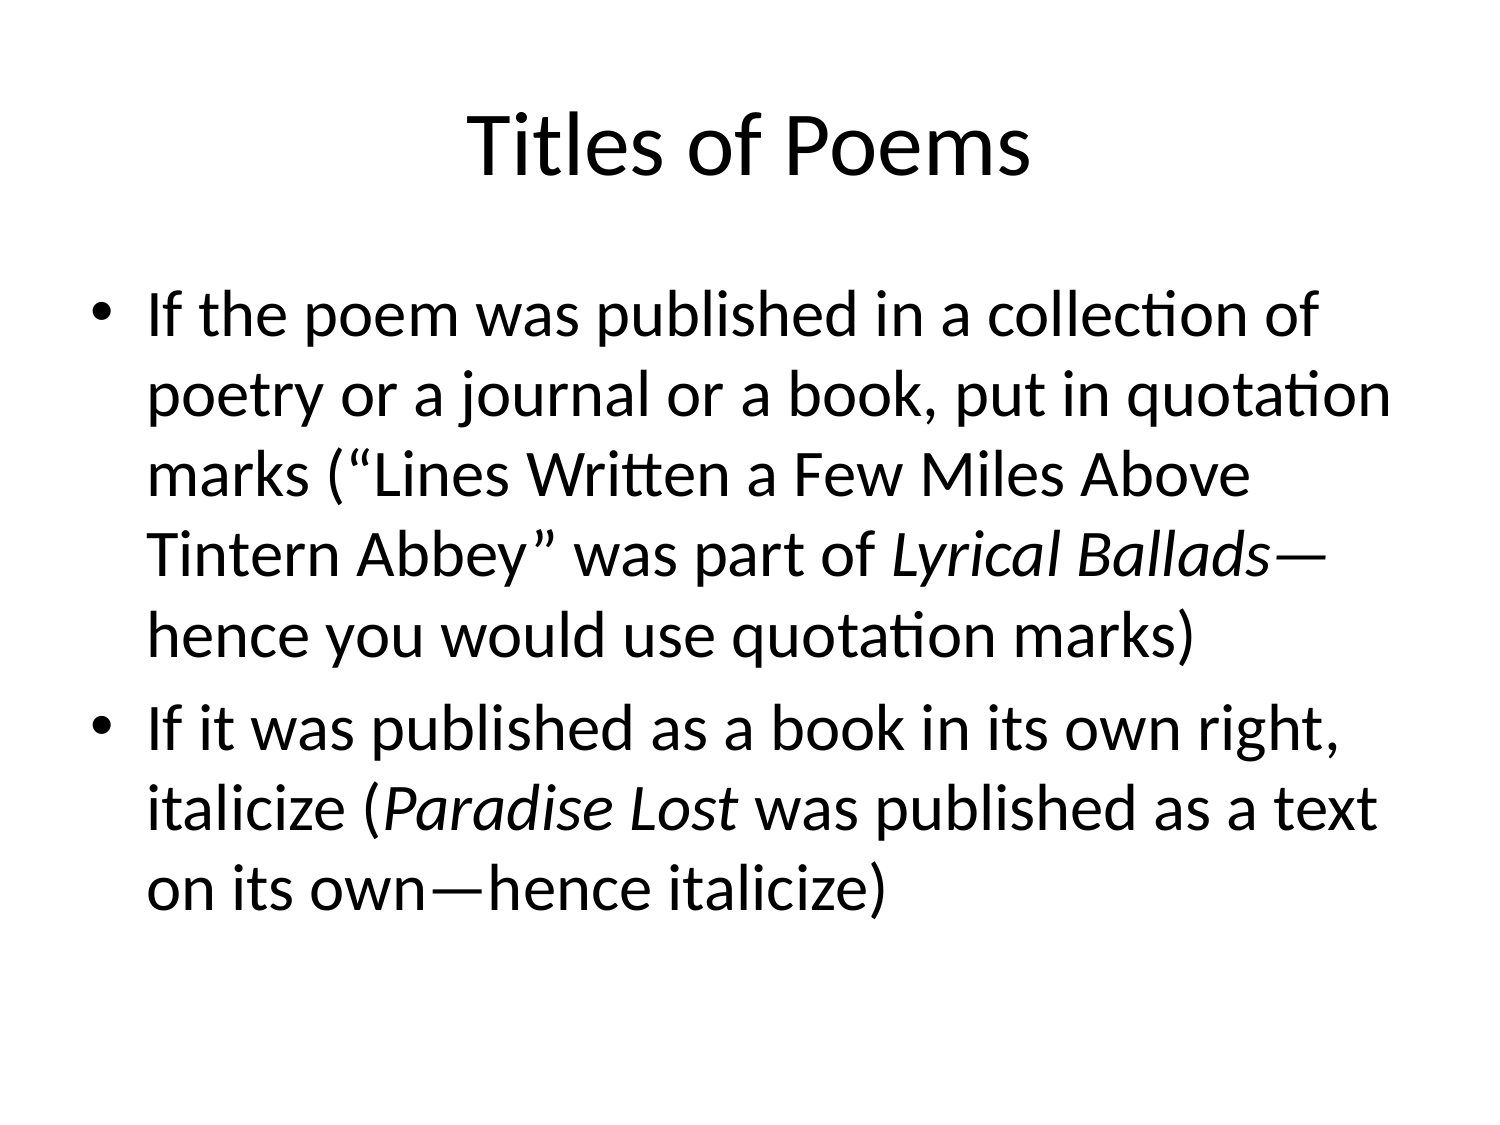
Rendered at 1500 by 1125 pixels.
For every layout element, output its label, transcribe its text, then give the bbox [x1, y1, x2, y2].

title Titles of Poems [75, 45, 1425, 233]
list If the poem was published in a collection of poetry or a journal or a book, put in quotation marks (“Lines Written a Few Miles Above Tintern Abbey” was part of Lyrical Ballads—hence you would use quotation marks) If it was published as a book in its own right, italicize (Paradise Lost was published as a text on its own—hence italicize) [75, 262, 1425, 1005]
